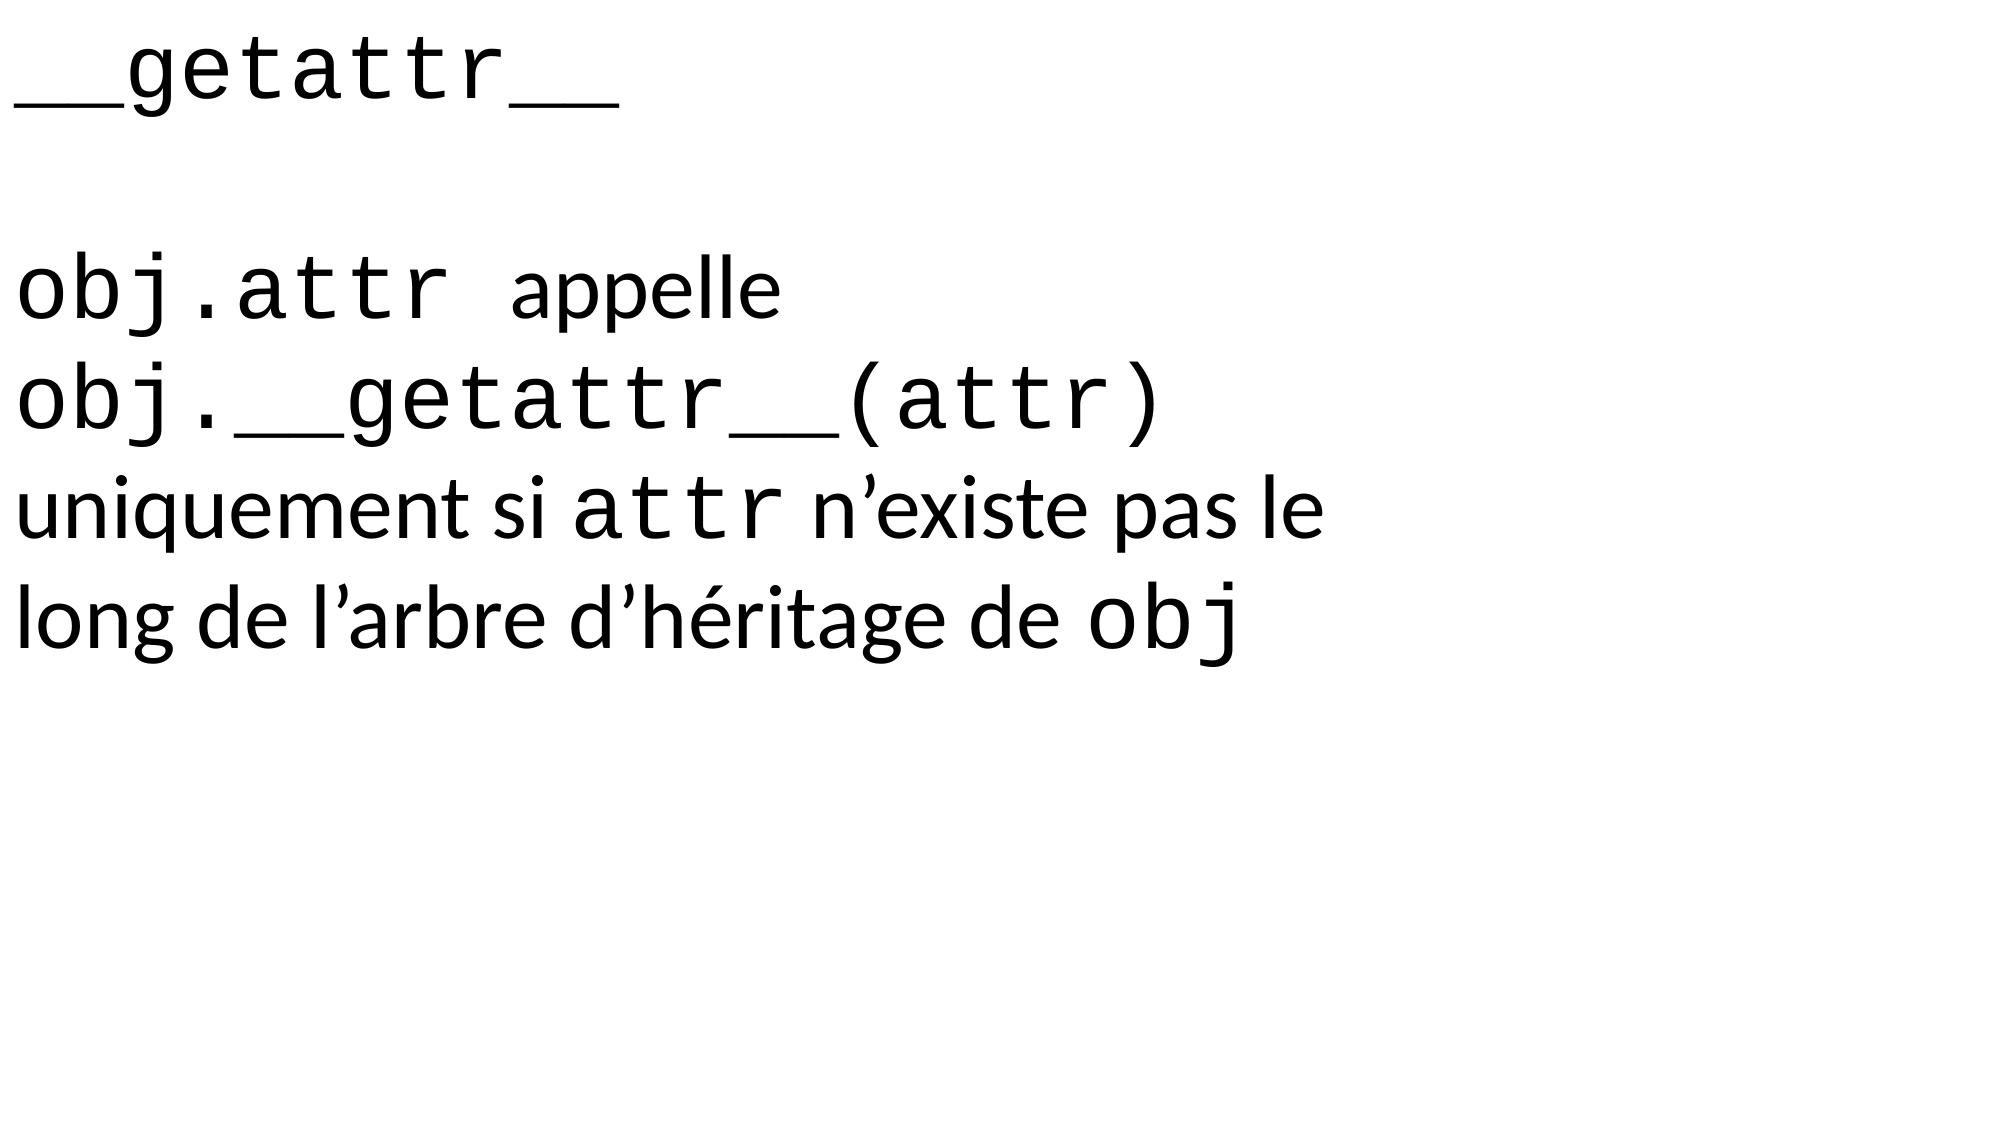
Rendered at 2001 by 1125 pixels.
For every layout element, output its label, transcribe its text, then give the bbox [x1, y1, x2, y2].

text_box __getattr__ obj.attr appelle obj.__getattr__(attr) uniquement si attr n’existe pas le long de l’arbre d’héritage de obj [0, 0, 1425, 675]
